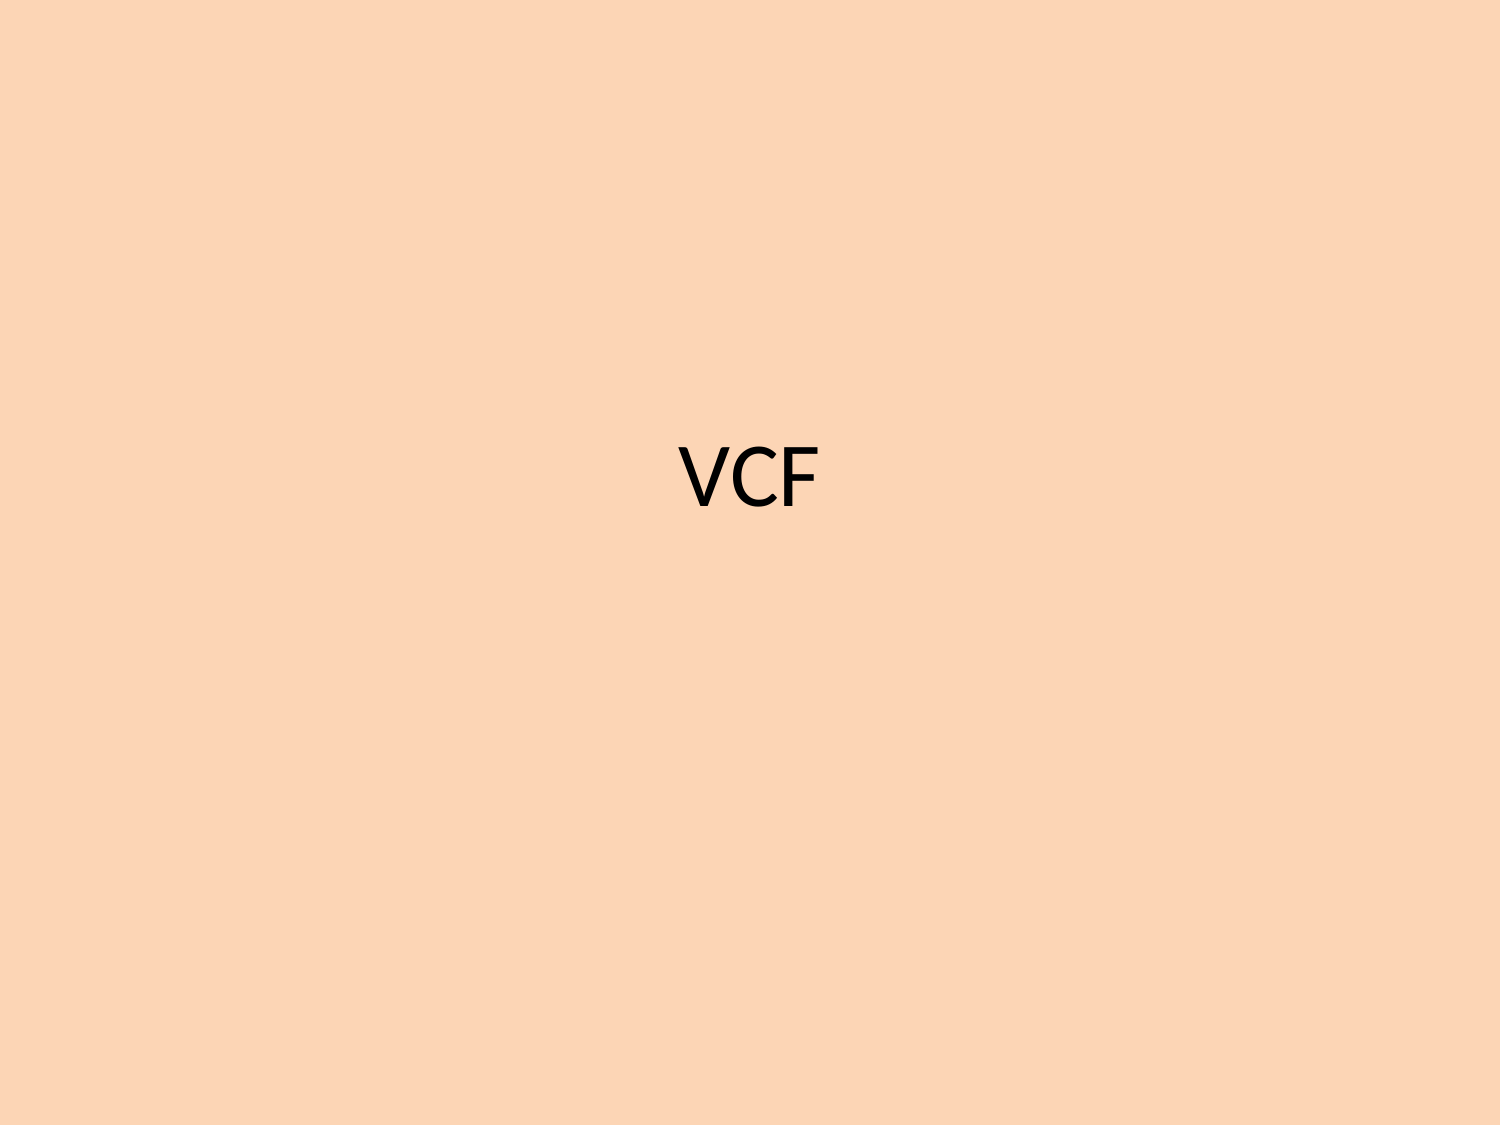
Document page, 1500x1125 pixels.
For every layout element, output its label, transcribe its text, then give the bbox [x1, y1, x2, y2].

title VCF [112, 349, 1388, 591]
